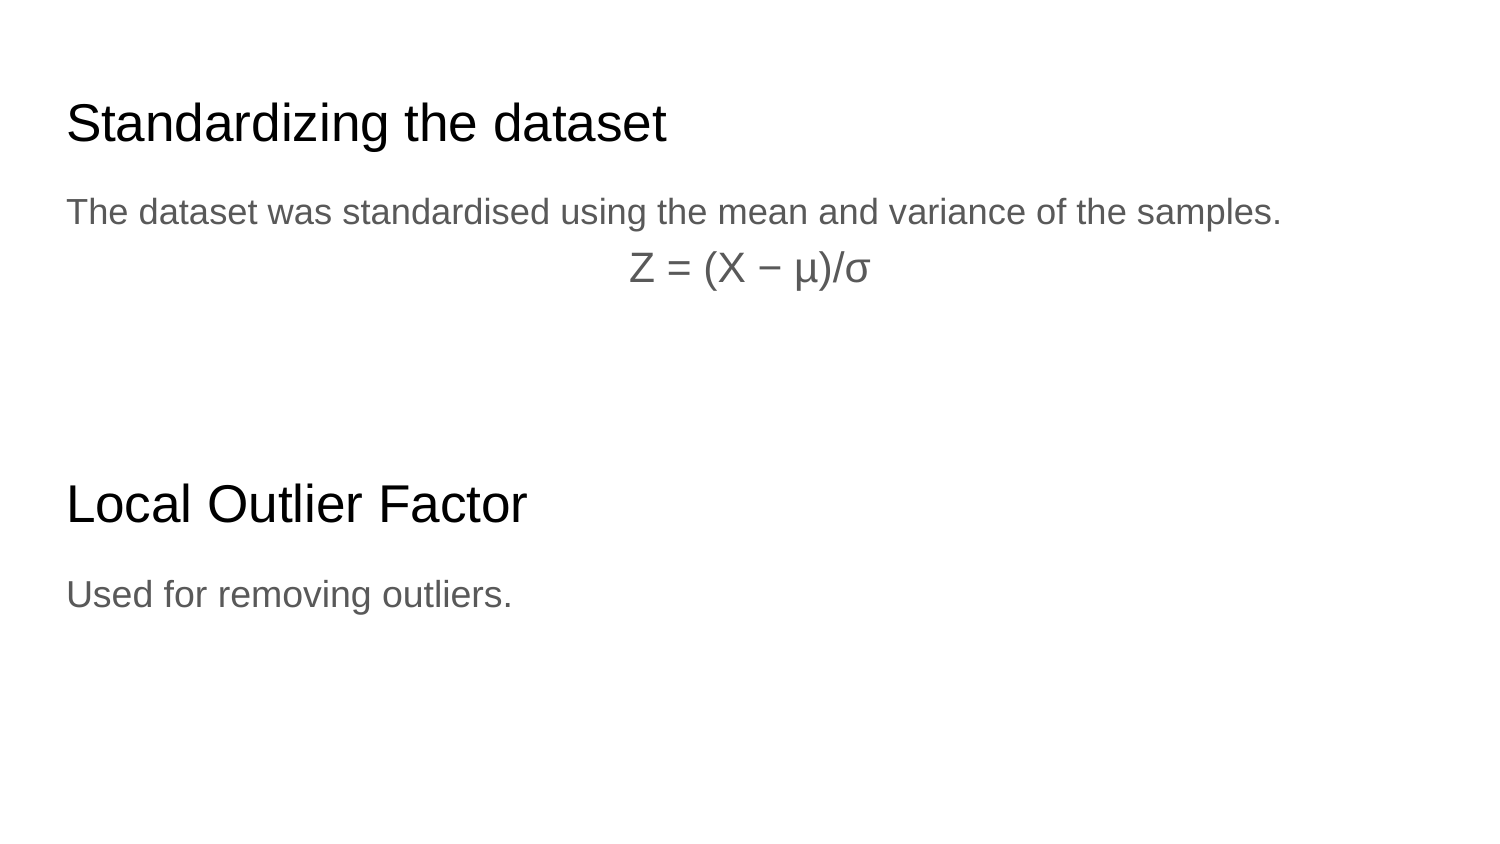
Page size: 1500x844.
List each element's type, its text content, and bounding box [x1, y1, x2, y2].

title Local Outlier Factor [51, 454, 1449, 549]
list The dataset was standardised using the mean and variance of the samples. Z = (X − µ)/σ [51, 166, 1449, 307]
title Standardizing the dataset [51, 72, 1449, 166]
list Used for removing outliers. [51, 548, 1398, 651]
